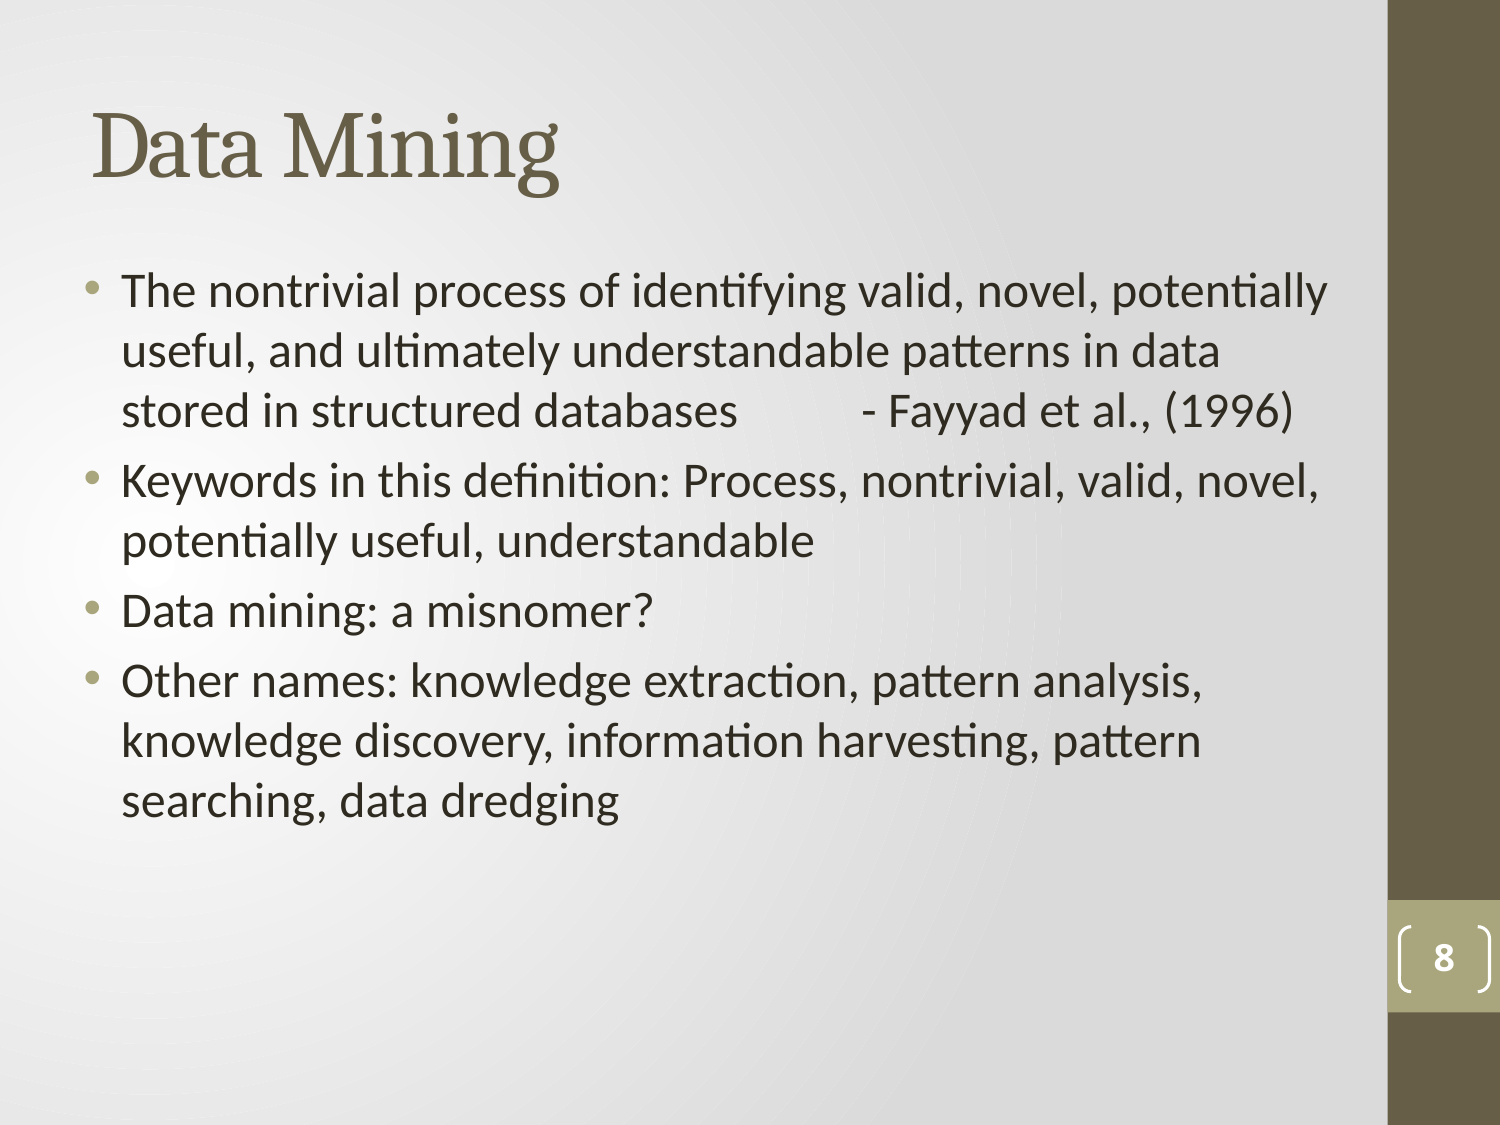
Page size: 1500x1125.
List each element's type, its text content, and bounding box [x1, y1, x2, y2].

slide_number 8 [1397, 925, 1492, 994]
title Data Mining [75, 45, 1325, 233]
list The nontrivial process of identifying valid, novel, potentially useful, and ultimately understandable patterns in data stored in structured databases - Fayyad et al., (1996) Keywords in this definition: Process, nontrivial, valid, novel, potentially useful, understandable Data mining: a misnomer? Other names: knowledge extraction, pattern analysis, knowledge discovery, information harvesting, pattern searching, data dredging [50, 249, 1356, 1038]
